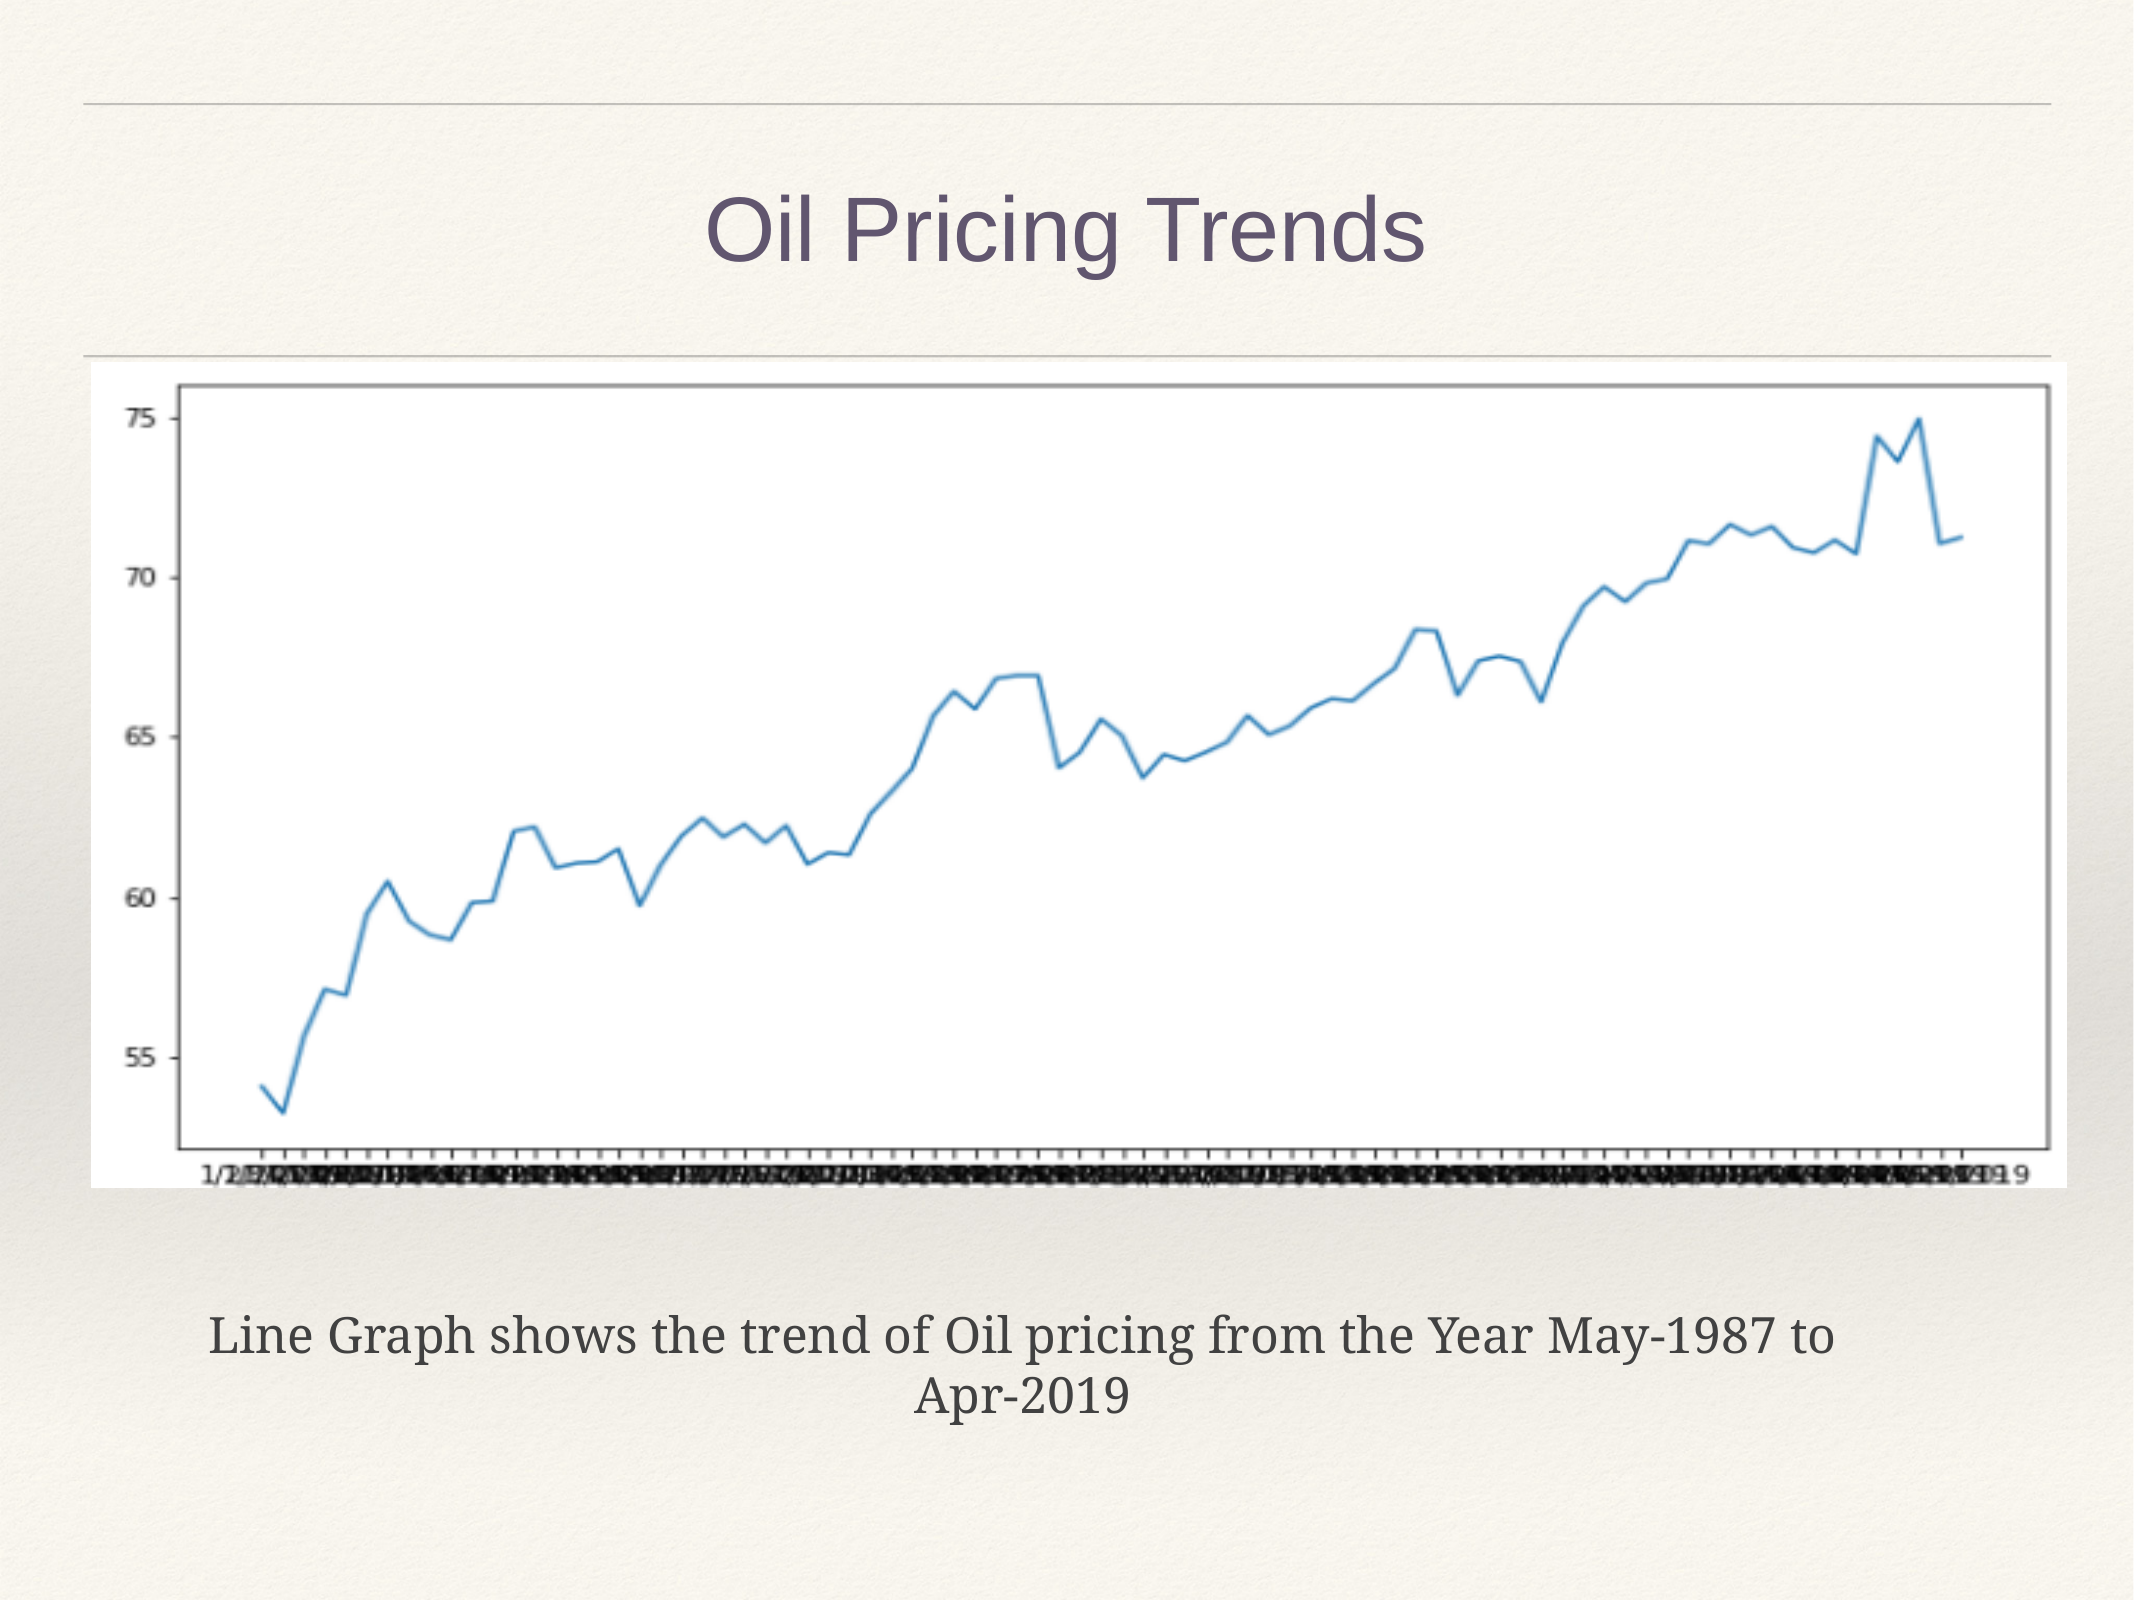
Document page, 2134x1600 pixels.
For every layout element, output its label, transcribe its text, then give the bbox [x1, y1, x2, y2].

picture [0, 0, 2134, 1600]
title Oil Pricing Trends [82, 130, 2051, 332]
text_box Line Graph shows the trend of Oil pricing from the Year May-1987 to Apr-2019 [141, 1295, 1905, 1432]
